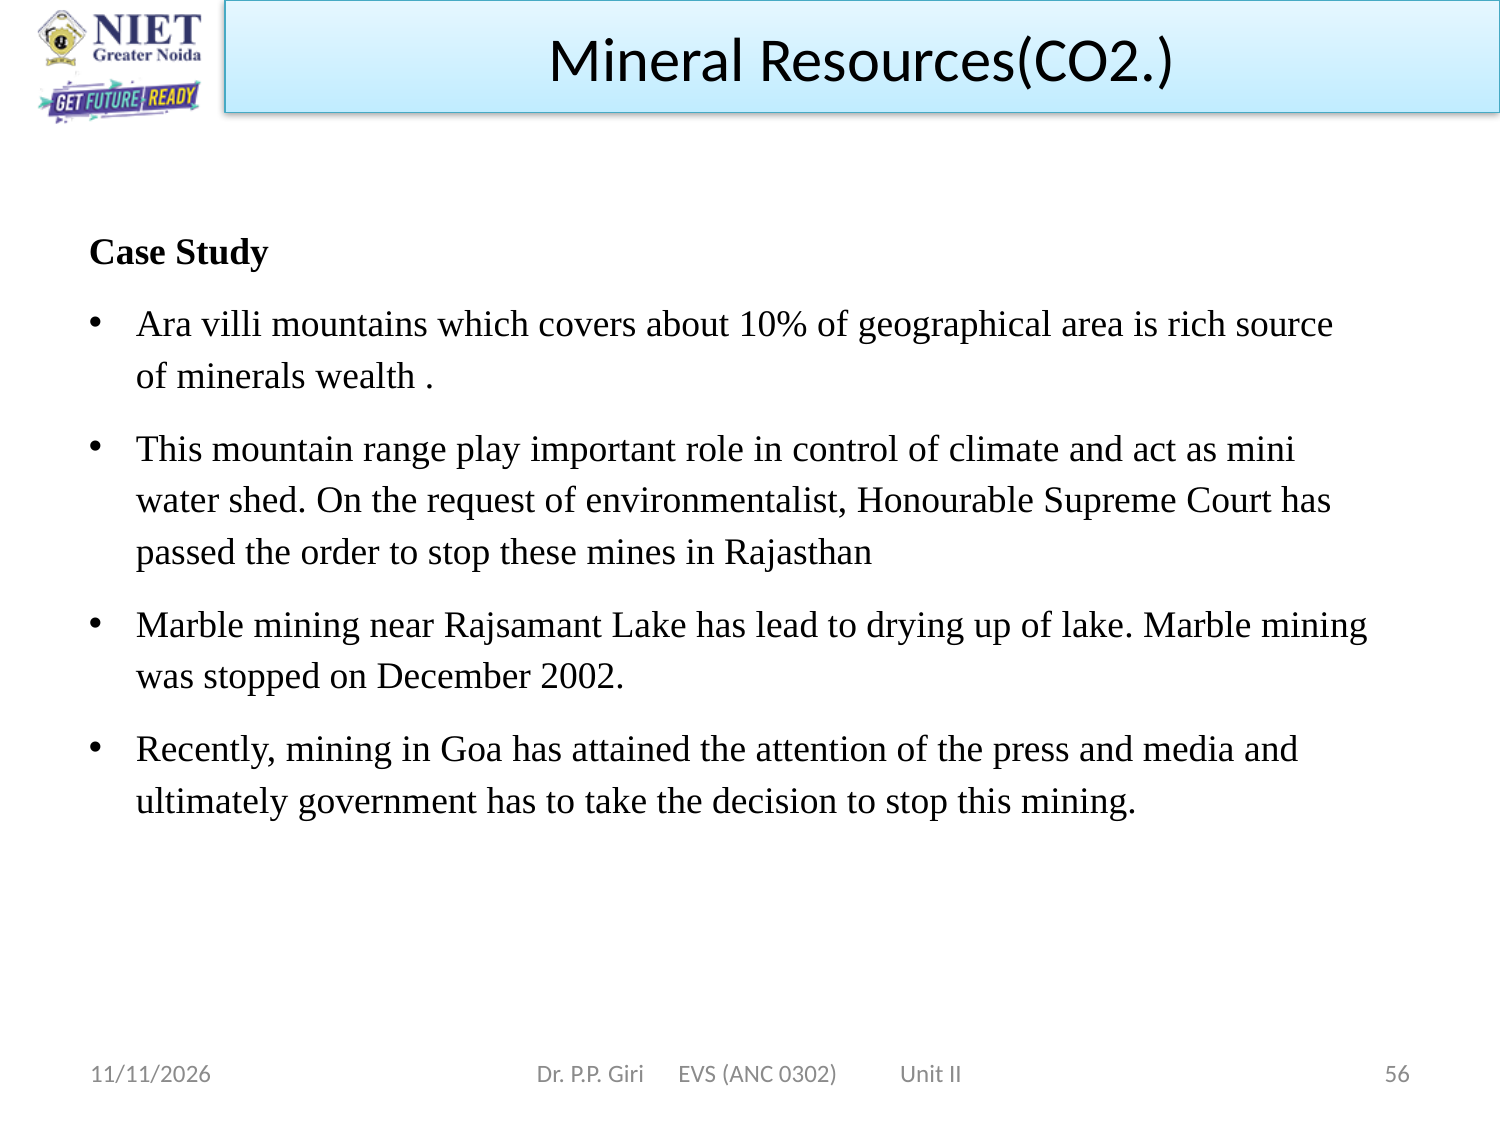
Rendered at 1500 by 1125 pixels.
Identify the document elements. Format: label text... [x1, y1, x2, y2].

slide_number 56 [1074, 1042, 1425, 1103]
picture [0, 0, 238, 135]
text_box Case Study Ara villi mountains which covers about 10% of geographical area is rich source of minerals wealth . This mountain range play important role in control of climate and act as mini water shed. On the request of environmentalist, Honourable Supreme Court has passed the order to stop these mines in Rajasthan Marble mining near Rajsamant Lake has lead to drying up of lake. Marble mining was stopped on December 2002. Recently, mining in Goa has attained the attention of the press and media and ultimately government has to take the decision to stop this mining. [74, 212, 1387, 889]
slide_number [75, 1042, 425, 1103]
footer Dr. P.P. Giri EVS (ANC 0302) Unit II [512, 1042, 988, 1103]
text_box Mineral Resources(CO2.) [238, 0, 1500, 113]
